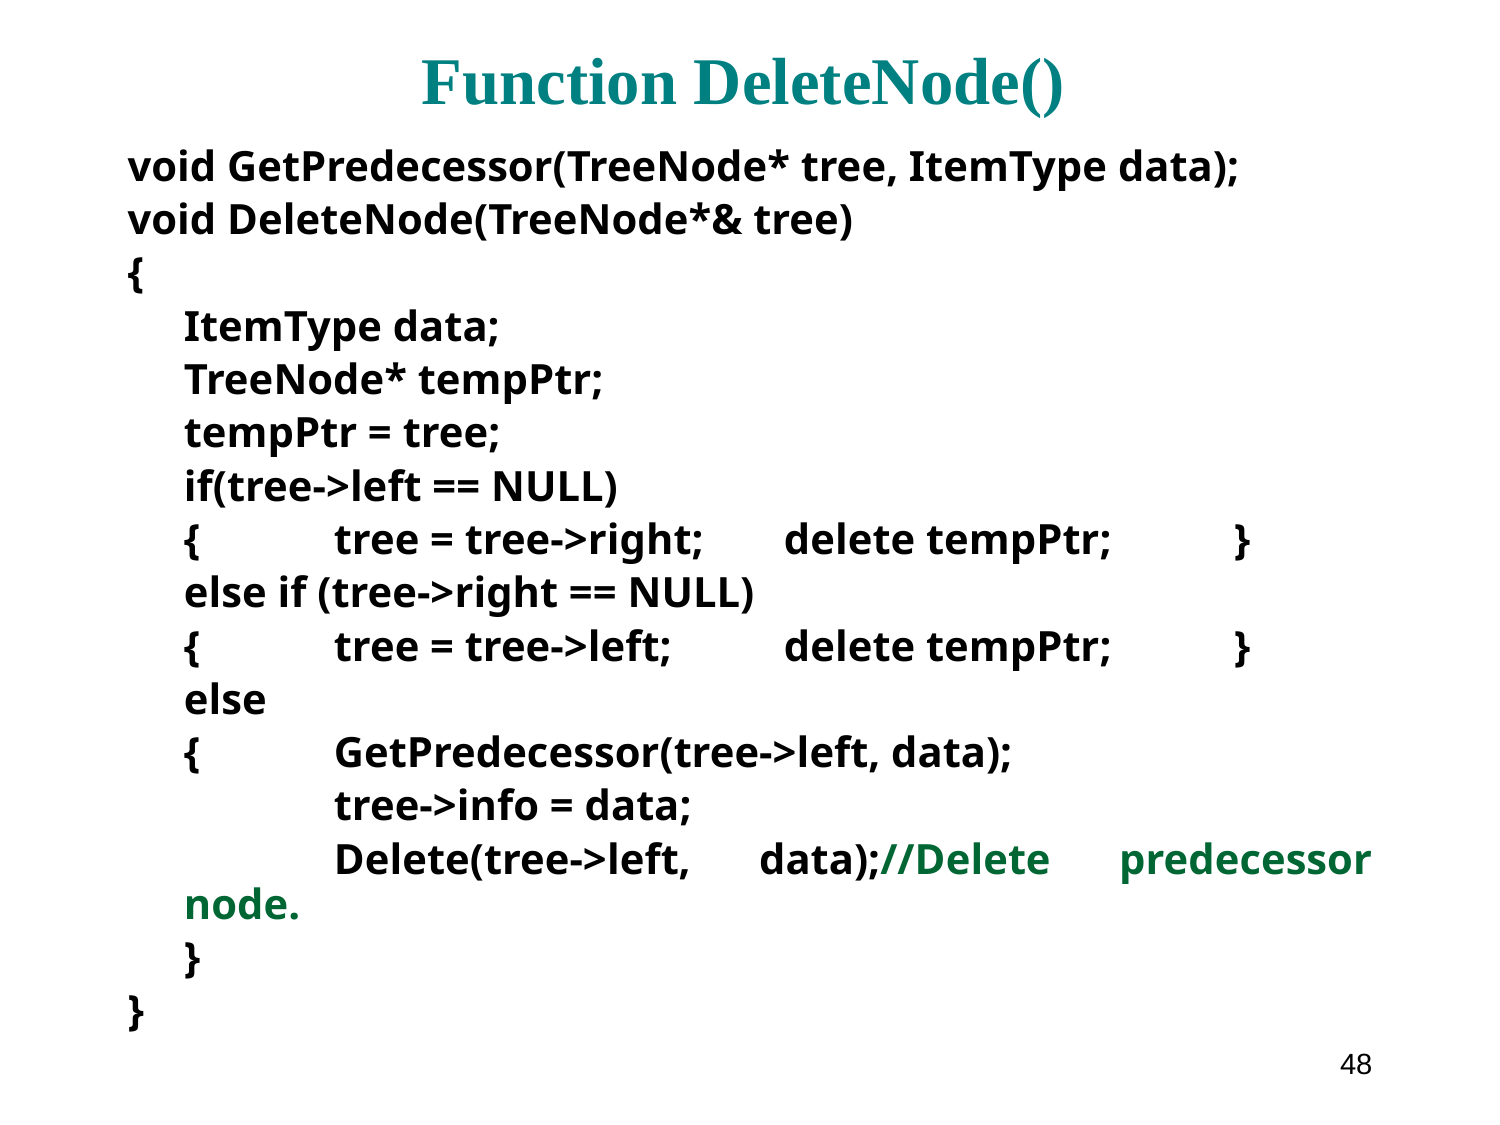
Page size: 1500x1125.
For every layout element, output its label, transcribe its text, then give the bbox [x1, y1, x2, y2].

slide_number 48 [1287, 1026, 1388, 1101]
title Function DeleteNode() [99, 37, 1388, 126]
list void GetPredecessor(TreeNode* tree, ItemType data); void DeleteNode(TreeNode*& tree) { ItemType data; TreeNode* tempPtr; tempPtr = tree; if(tree->left == NULL) { tree = tree->right; delete tempPtr; } else if (tree->right == NULL) { tree = tree->left; delete tempPtr; } else { GetPredecessor(tree->left, data); tree->info = data; Delete(tree->left, data);//Delete predecessor node. } } [112, 137, 1388, 1026]
